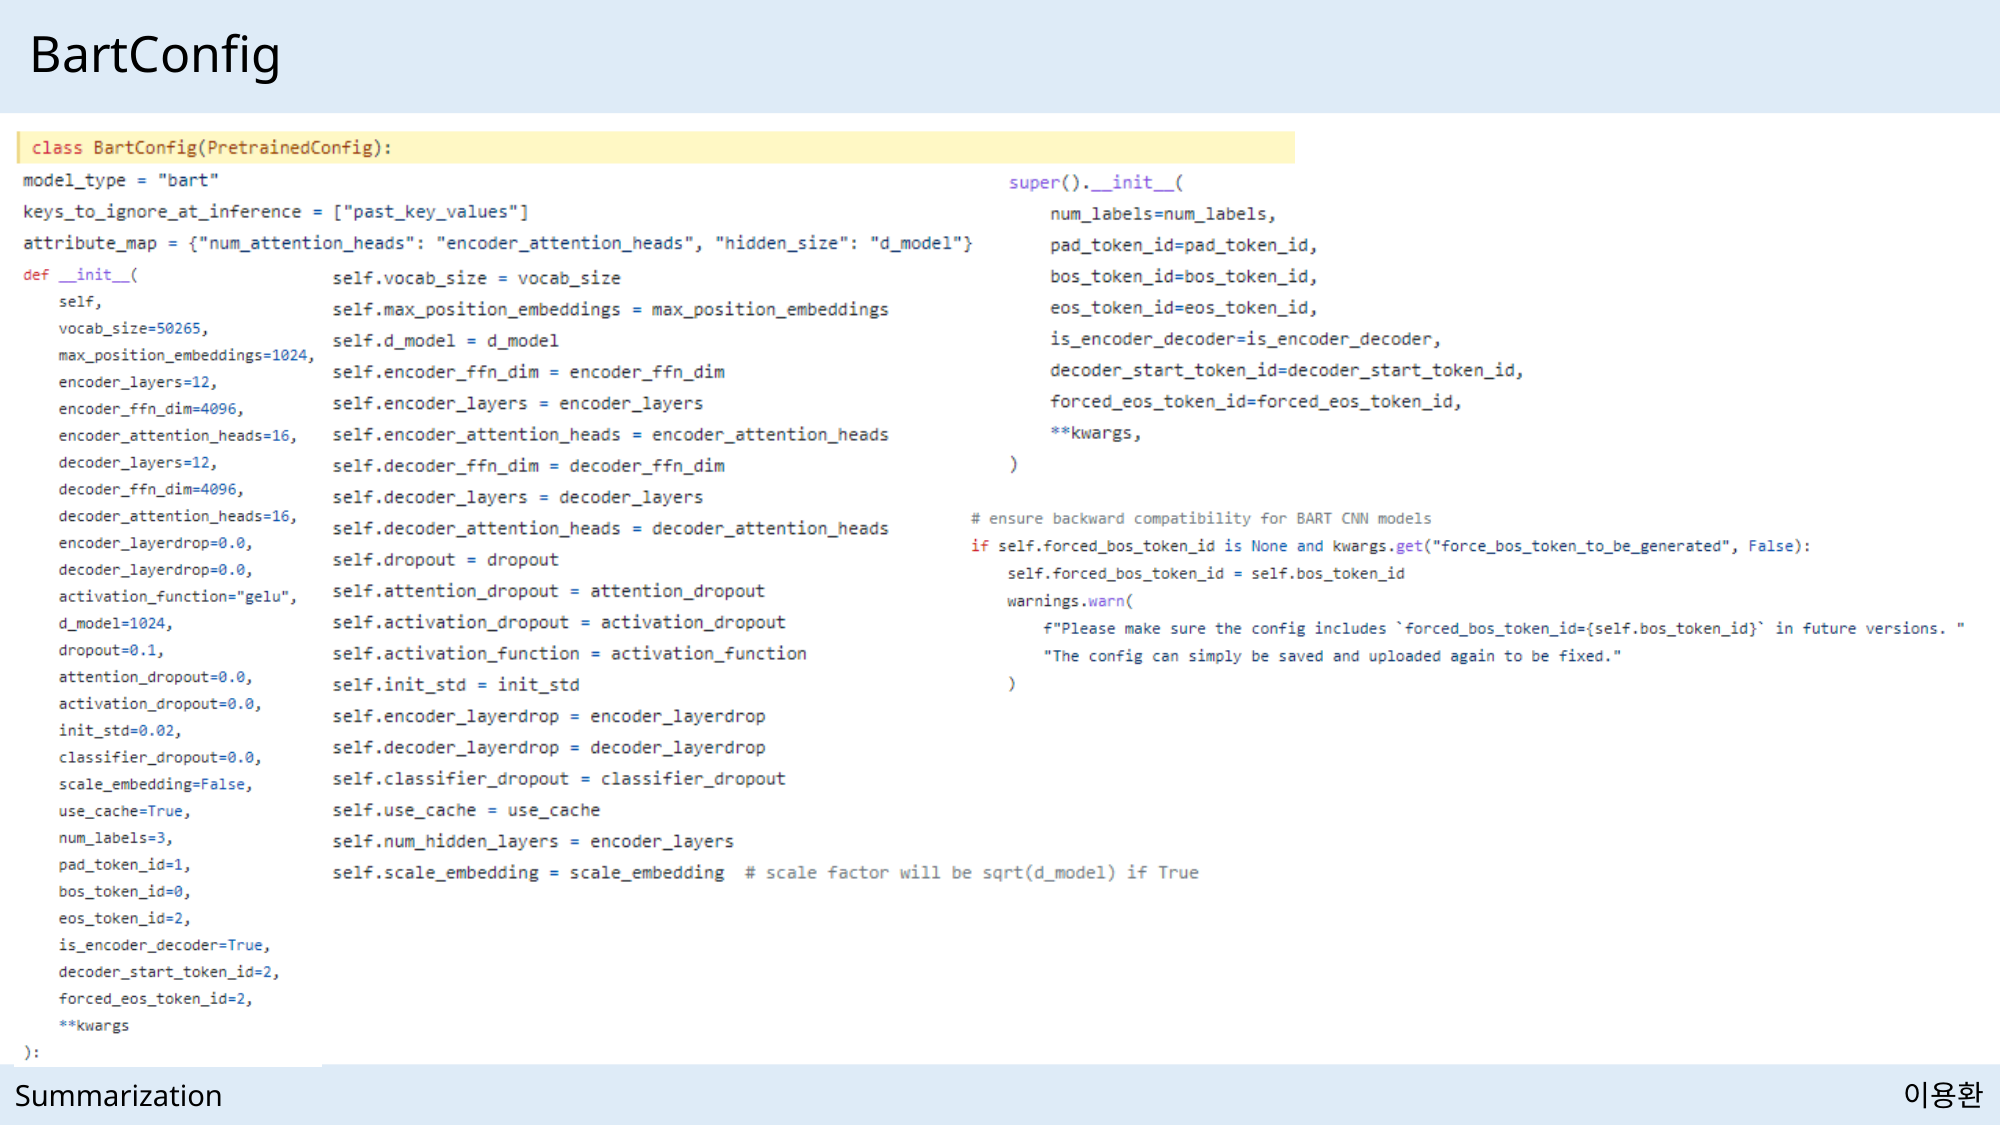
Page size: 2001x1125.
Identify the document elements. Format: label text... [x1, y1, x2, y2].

picture [14, 130, 1972, 1067]
title BartConfig [14, 15, 1986, 98]
